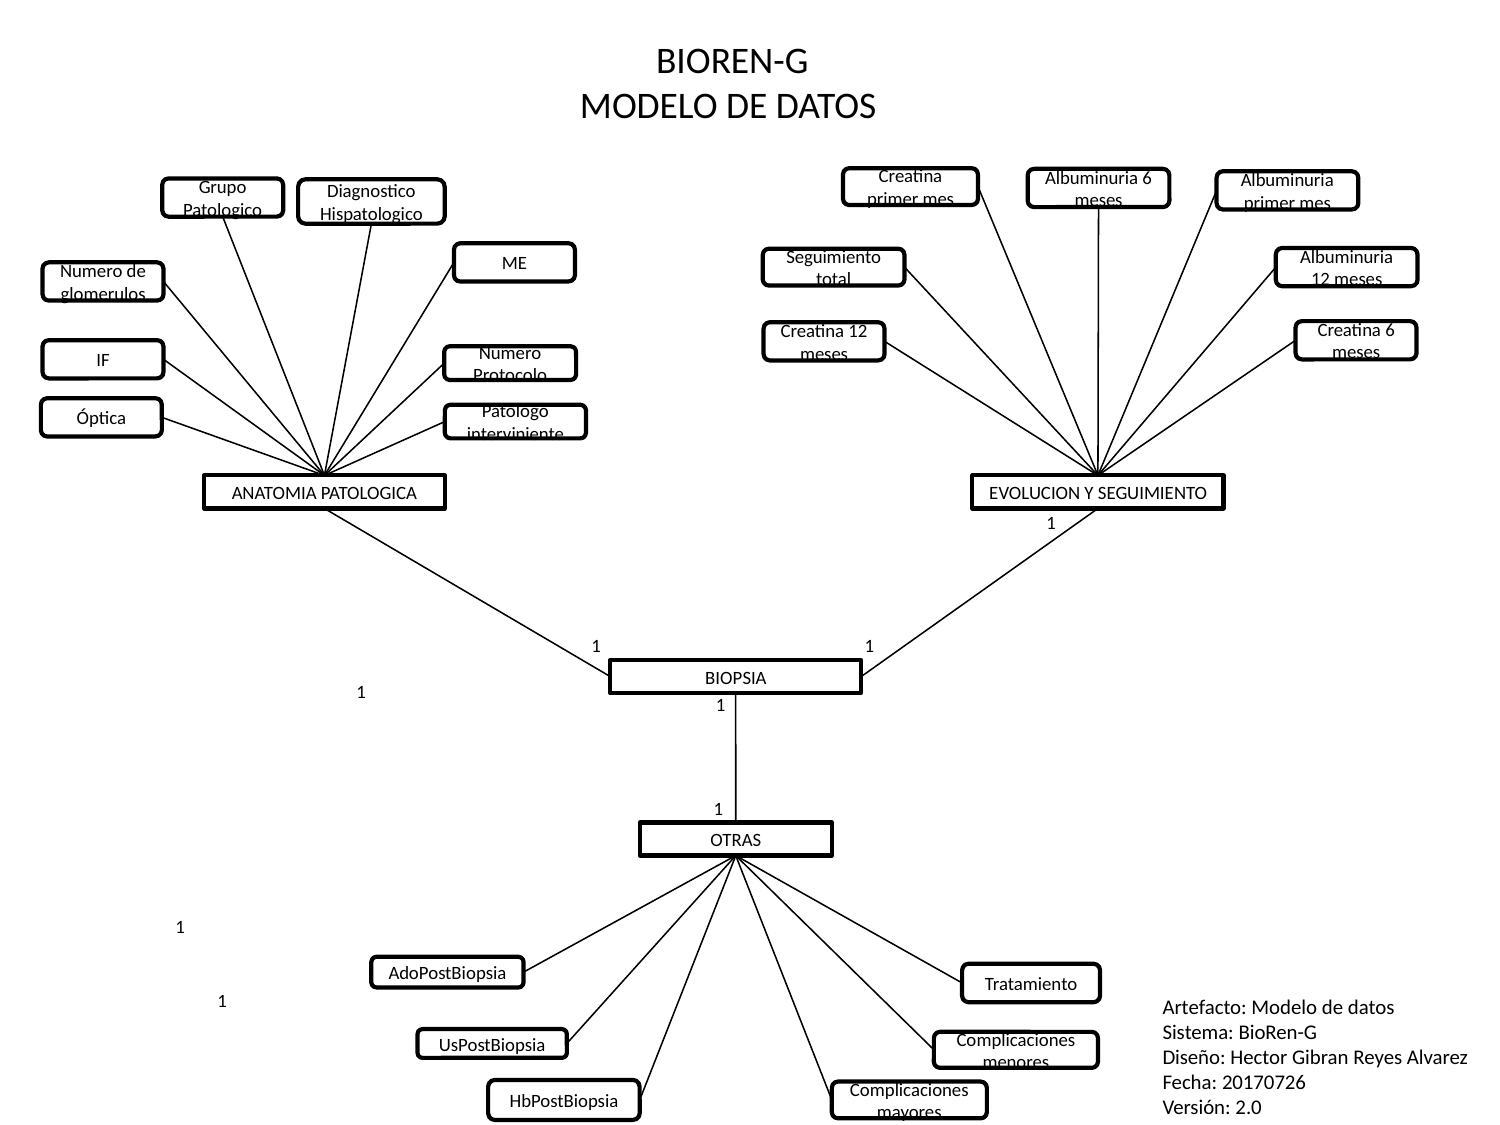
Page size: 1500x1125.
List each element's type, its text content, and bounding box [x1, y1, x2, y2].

text_box 1 [849, 626, 855, 664]
text_box Albuminuria 6 meses [1025, 166, 1172, 188]
text_box BIOREN-G MODELO DE DATOS [118, 29, 1347, 134]
text_box Óptica [38, 396, 157, 439]
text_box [861, 508, 1099, 677]
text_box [904, 266, 972, 339]
text_box BIOPSIA [608, 658, 863, 695]
text_box ANATOMIA PATOLOGICA [202, 486, 447, 511]
text_box Albuminuria 12 meses [1273, 245, 1420, 289]
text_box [566, 855, 638, 1044]
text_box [884, 341, 1091, 476]
text_box Diagnostico Hispatologico [296, 177, 447, 226]
text_box AdoPostBiopsia [369, 954, 526, 990]
text_box EVOLUCION Y SEGUIMIENTO [970, 486, 1226, 511]
text_box HbPostBiopsia [486, 1077, 642, 1123]
text_box Creatina primer mes [840, 166, 981, 208]
text_box Artefacto: Modelo de datos Sistema: BioRen-G Diseño: Hector Gibran Reyes Alvarez Fecha: 20170726 Versión: 2.0 [1147, 986, 1500, 1125]
text_box ME [451, 241, 578, 284]
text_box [324, 223, 372, 476]
text_box 1 [341, 685, 381, 710]
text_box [377, 421, 446, 476]
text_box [639, 855, 732, 1101]
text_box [324, 508, 611, 677]
text_box Patólogo interviniente [459, 402, 589, 441]
text_box Grupo Patologico [160, 176, 286, 219]
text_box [523, 855, 565, 973]
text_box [1281, 340, 1296, 476]
text_box Creatina 6 meses [1293, 319, 1419, 362]
text_box 1 [202, 981, 242, 1019]
text_box Complicaciones mayores [829, 1079, 989, 1121]
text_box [1097, 266, 1277, 476]
text_box Creatina 12 meses [761, 320, 887, 363]
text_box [1097, 190, 1217, 265]
text_box Complicaciones menores [931, 1029, 1101, 1070]
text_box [735, 855, 935, 1051]
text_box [977, 186, 1099, 339]
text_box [163, 281, 217, 476]
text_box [735, 1057, 833, 1101]
text_box Numero Protocolo [459, 344, 579, 383]
text_box 1 [701, 685, 741, 723]
text_box 1 [160, 907, 200, 945]
text_box Seguimiento total [760, 246, 907, 288]
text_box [222, 216, 325, 476]
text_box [377, 262, 455, 476]
text_box UsPostBiopsia [415, 1026, 569, 1060]
text_box 1 [699, 789, 733, 827]
text_box IF [40, 338, 158, 381]
text_box Albuminuria primer mes [1214, 169, 1361, 212]
text_box OTRAS [638, 820, 834, 853]
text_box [935, 855, 963, 984]
text_box Tratamiento [959, 961, 1103, 1005]
text_box Numero de glomerulos [40, 260, 166, 303]
